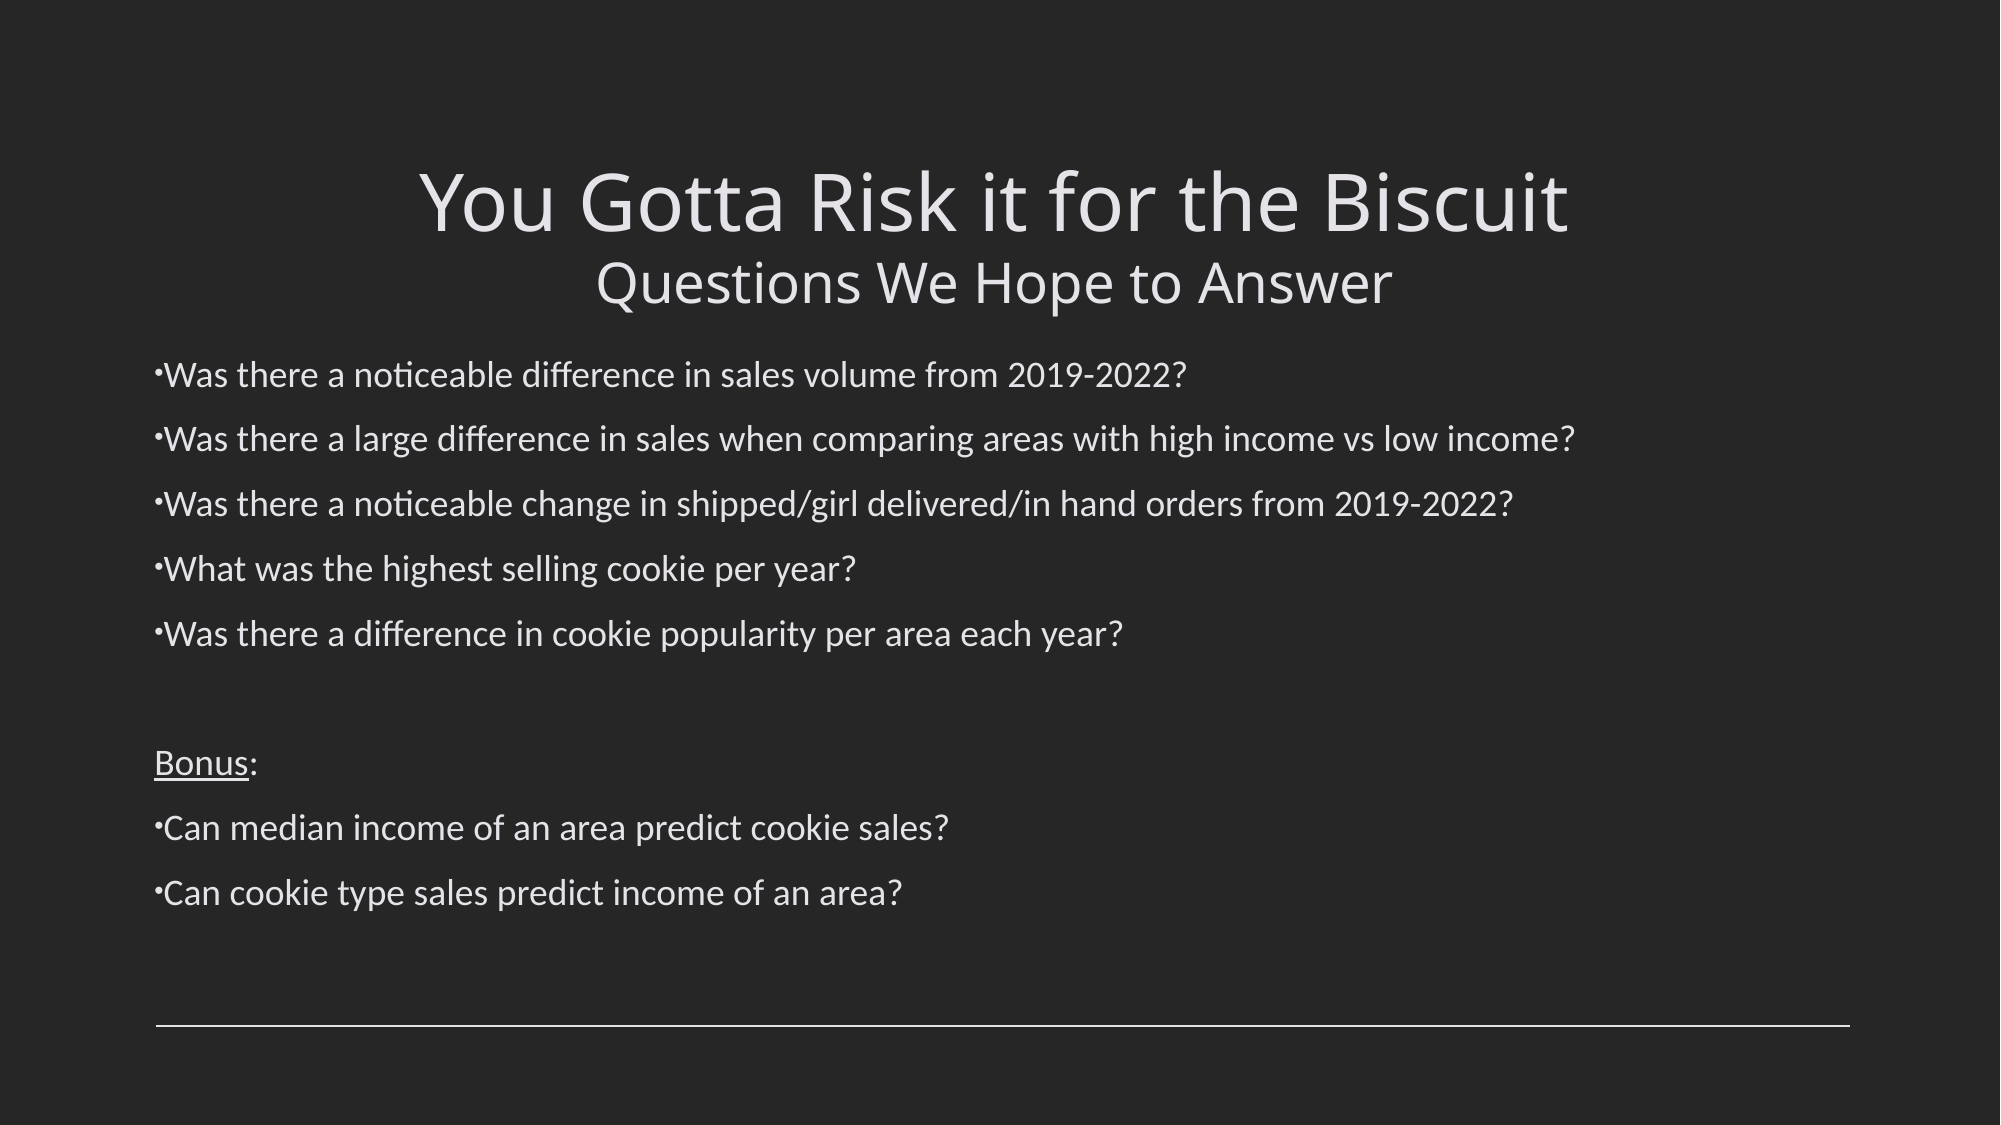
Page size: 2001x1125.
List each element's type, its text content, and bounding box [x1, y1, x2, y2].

title You Gotta Risk it for the Biscuit Questions We Hope to Answer [139, 143, 1850, 322]
list Was there a noticeable difference in sales volume from 2019-2022? Was there a large difference in sales when comparing areas with high income vs low income? Was there a noticeable change in shipped/girl delivered/in hand orders from 2019-2022? What was the highest selling cookie per year? Was there a difference in cookie popularity per area each year? Bonus: Can median income of an area predict cookie sales? Can cookie type sales predict income of an area? [139, 338, 1850, 980]
